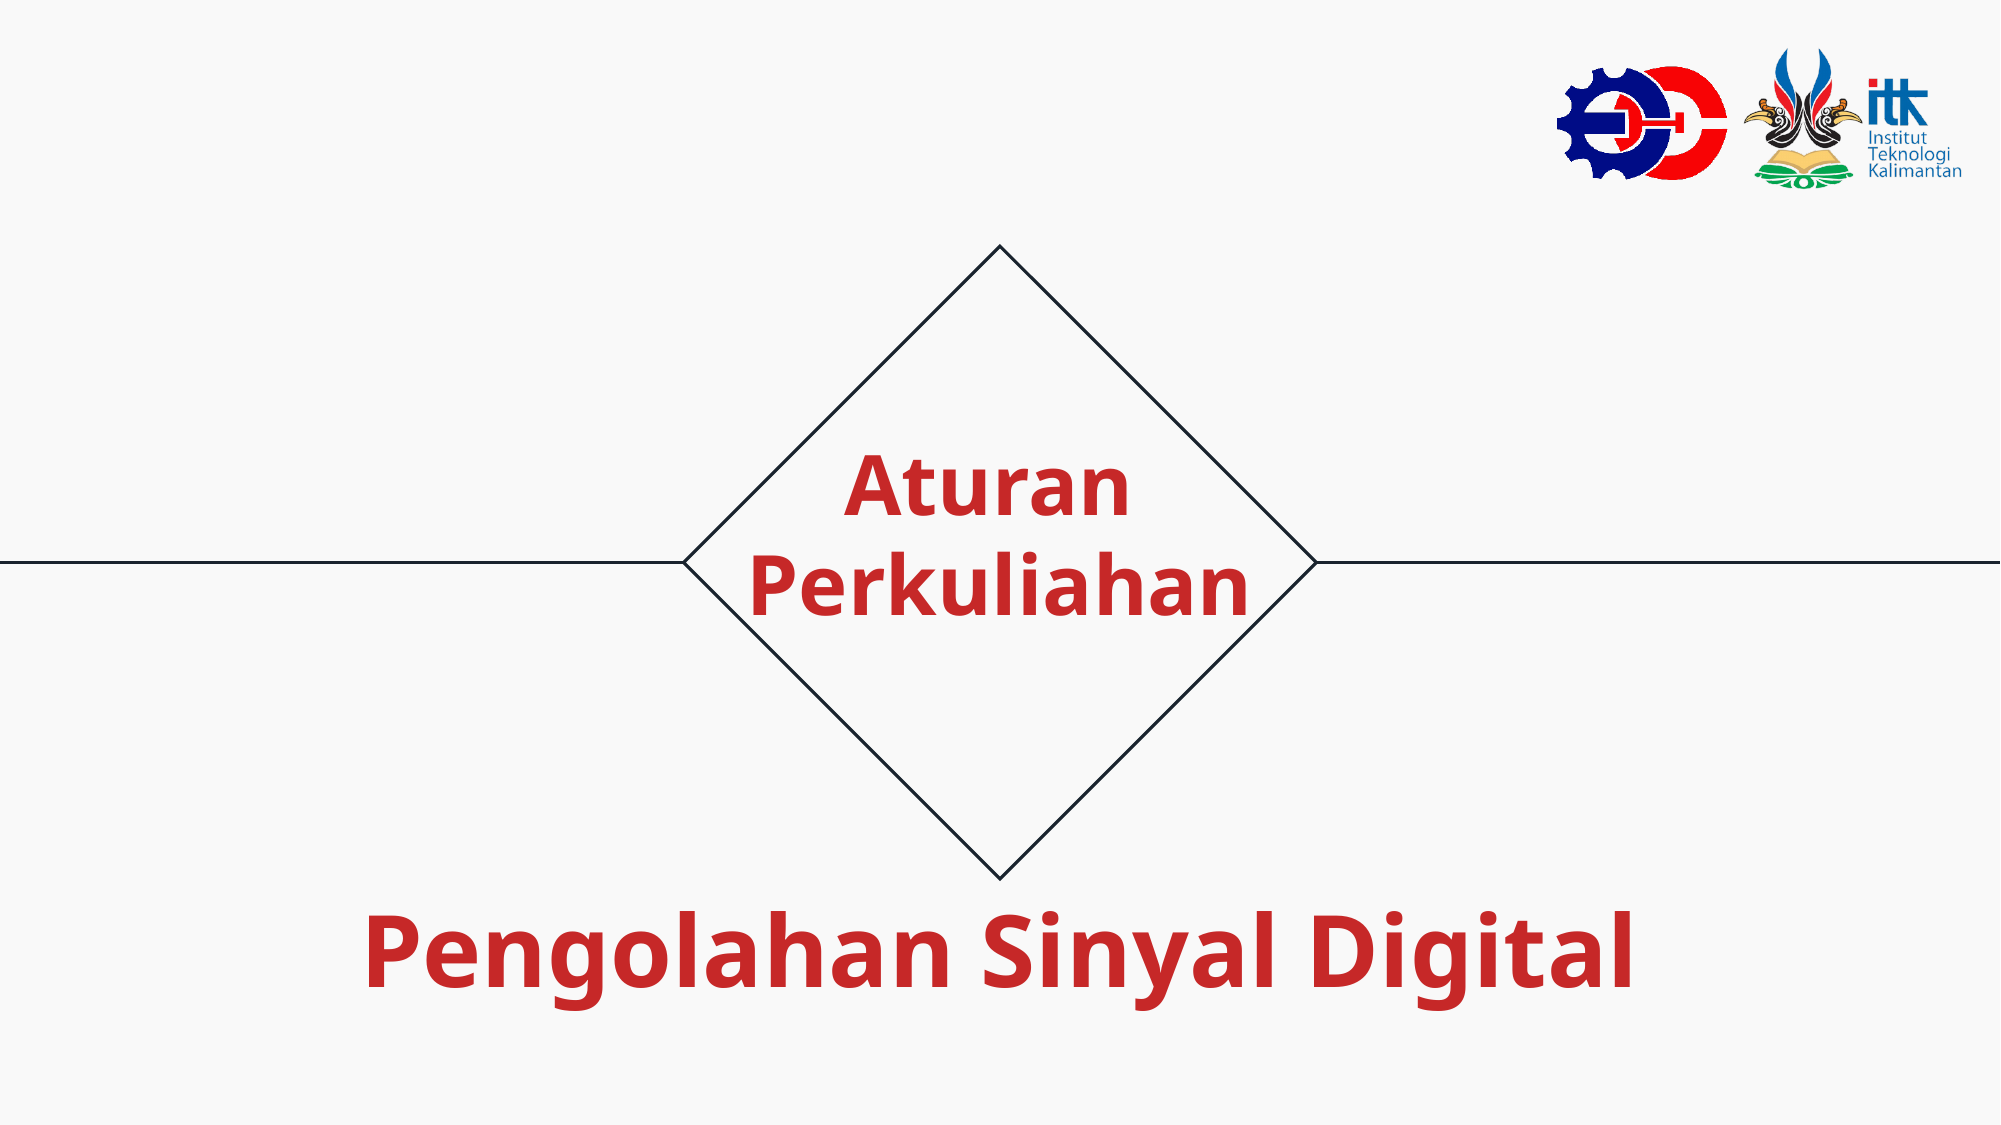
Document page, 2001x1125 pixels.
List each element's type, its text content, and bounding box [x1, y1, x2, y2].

text_box Aturan Perkuliahan [573, 425, 1427, 640]
text_box [819, 244, 1181, 425]
text_box Pengolahan Sinyal Digital [345, 879, 1655, 1015]
text_box [759, 640, 1241, 879]
picture [1556, 31, 1978, 210]
